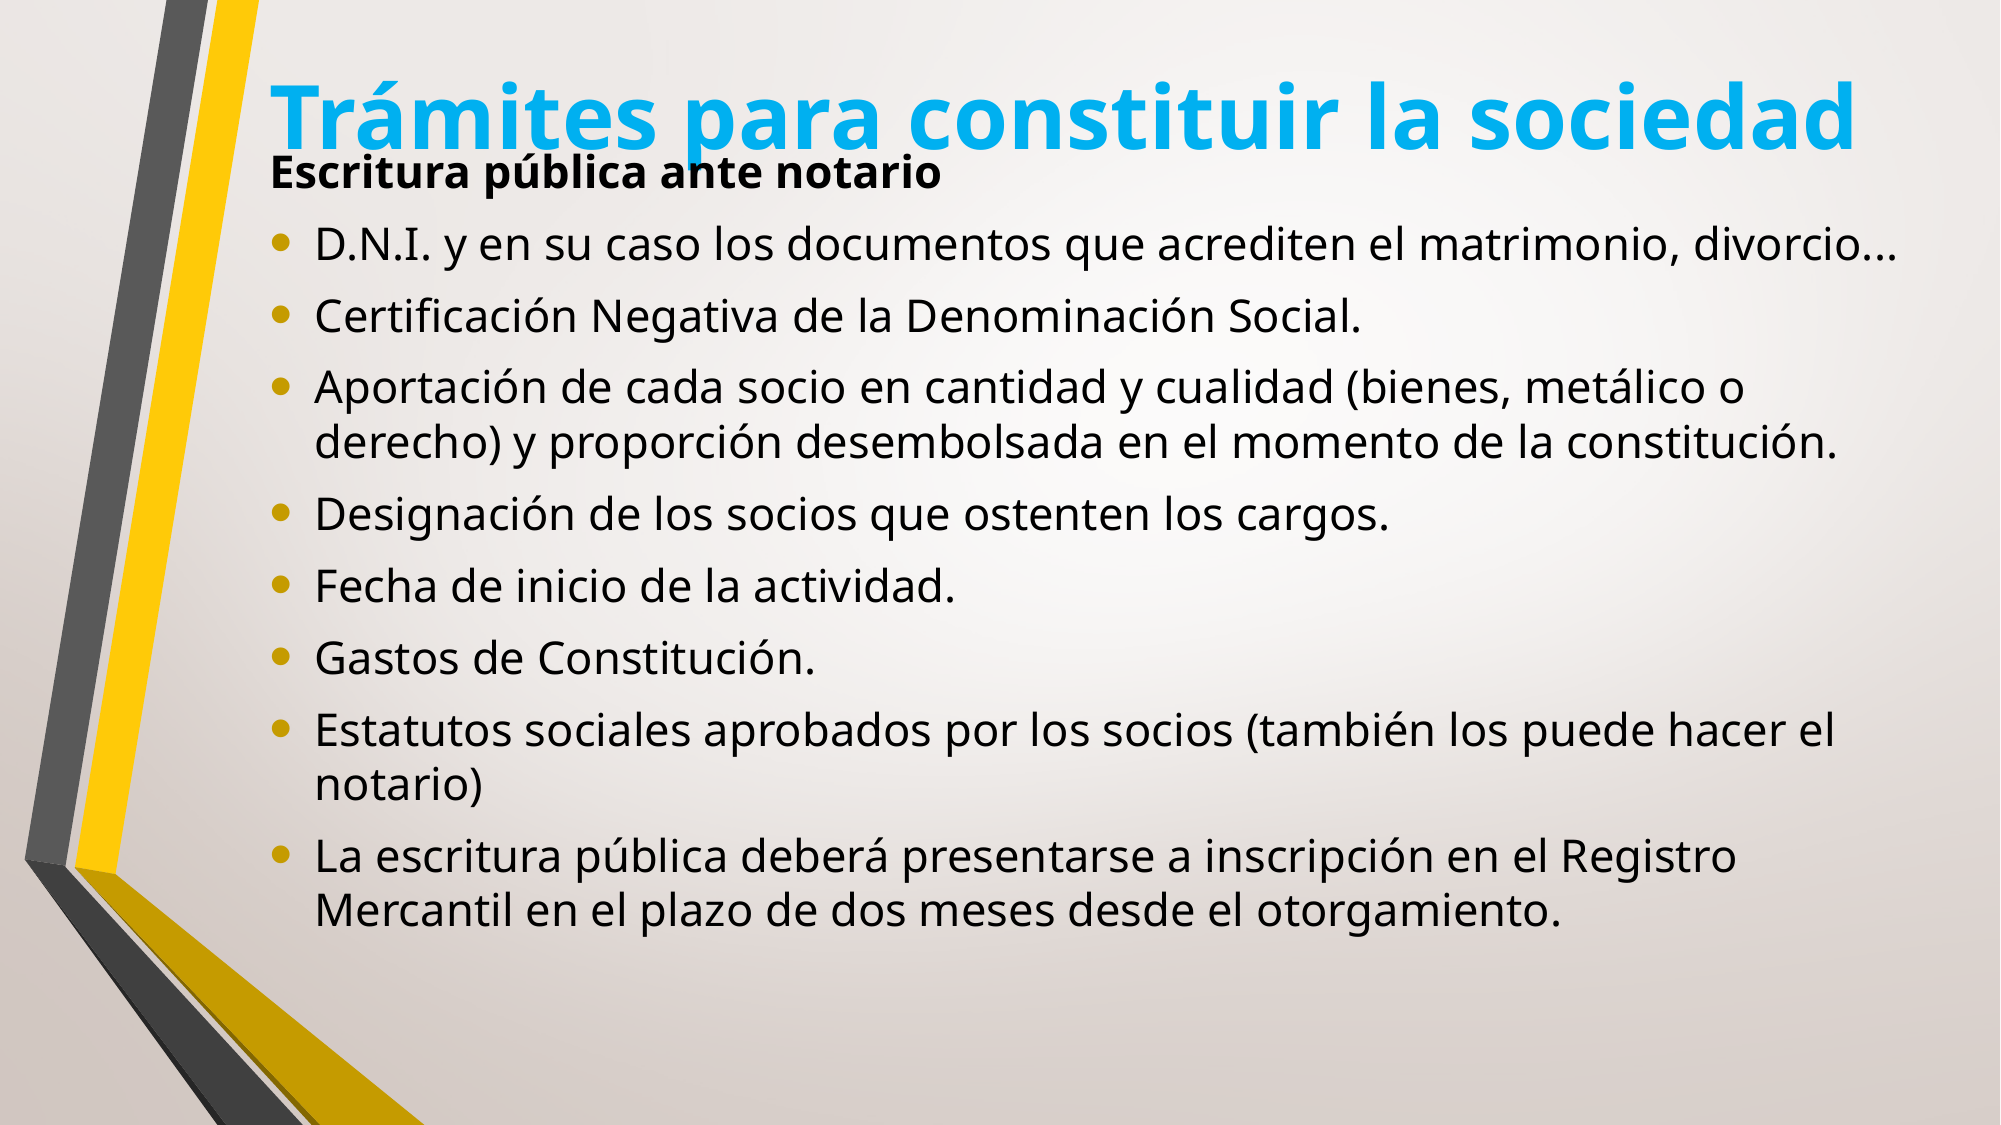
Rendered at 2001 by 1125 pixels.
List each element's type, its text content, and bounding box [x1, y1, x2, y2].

title Trámites para constituir la sociedad [243, 0, 1887, 228]
text_box Escritura pública ante notario D.N.I. y en su caso los documentos que acrediten el matrimonio, divorcio... Certificación Negativa de la Denominación Social. Aportación de cada socio en cantidad y cualidad (bienes, metálico o derecho) y proporción desembolsada en el momento de la constitución. Designación de los socios que ostenten los cargos. Fecha de inicio de la actividad. Gastos de Constitución. Estatutos sociales aprobados por los socios (también los puede hacer el notario) La escritura pública deberá presentarse a inscripción en el Registro Mercantil en el plazo de dos meses desde el otorgamiento. [254, 56, 1932, 1111]
